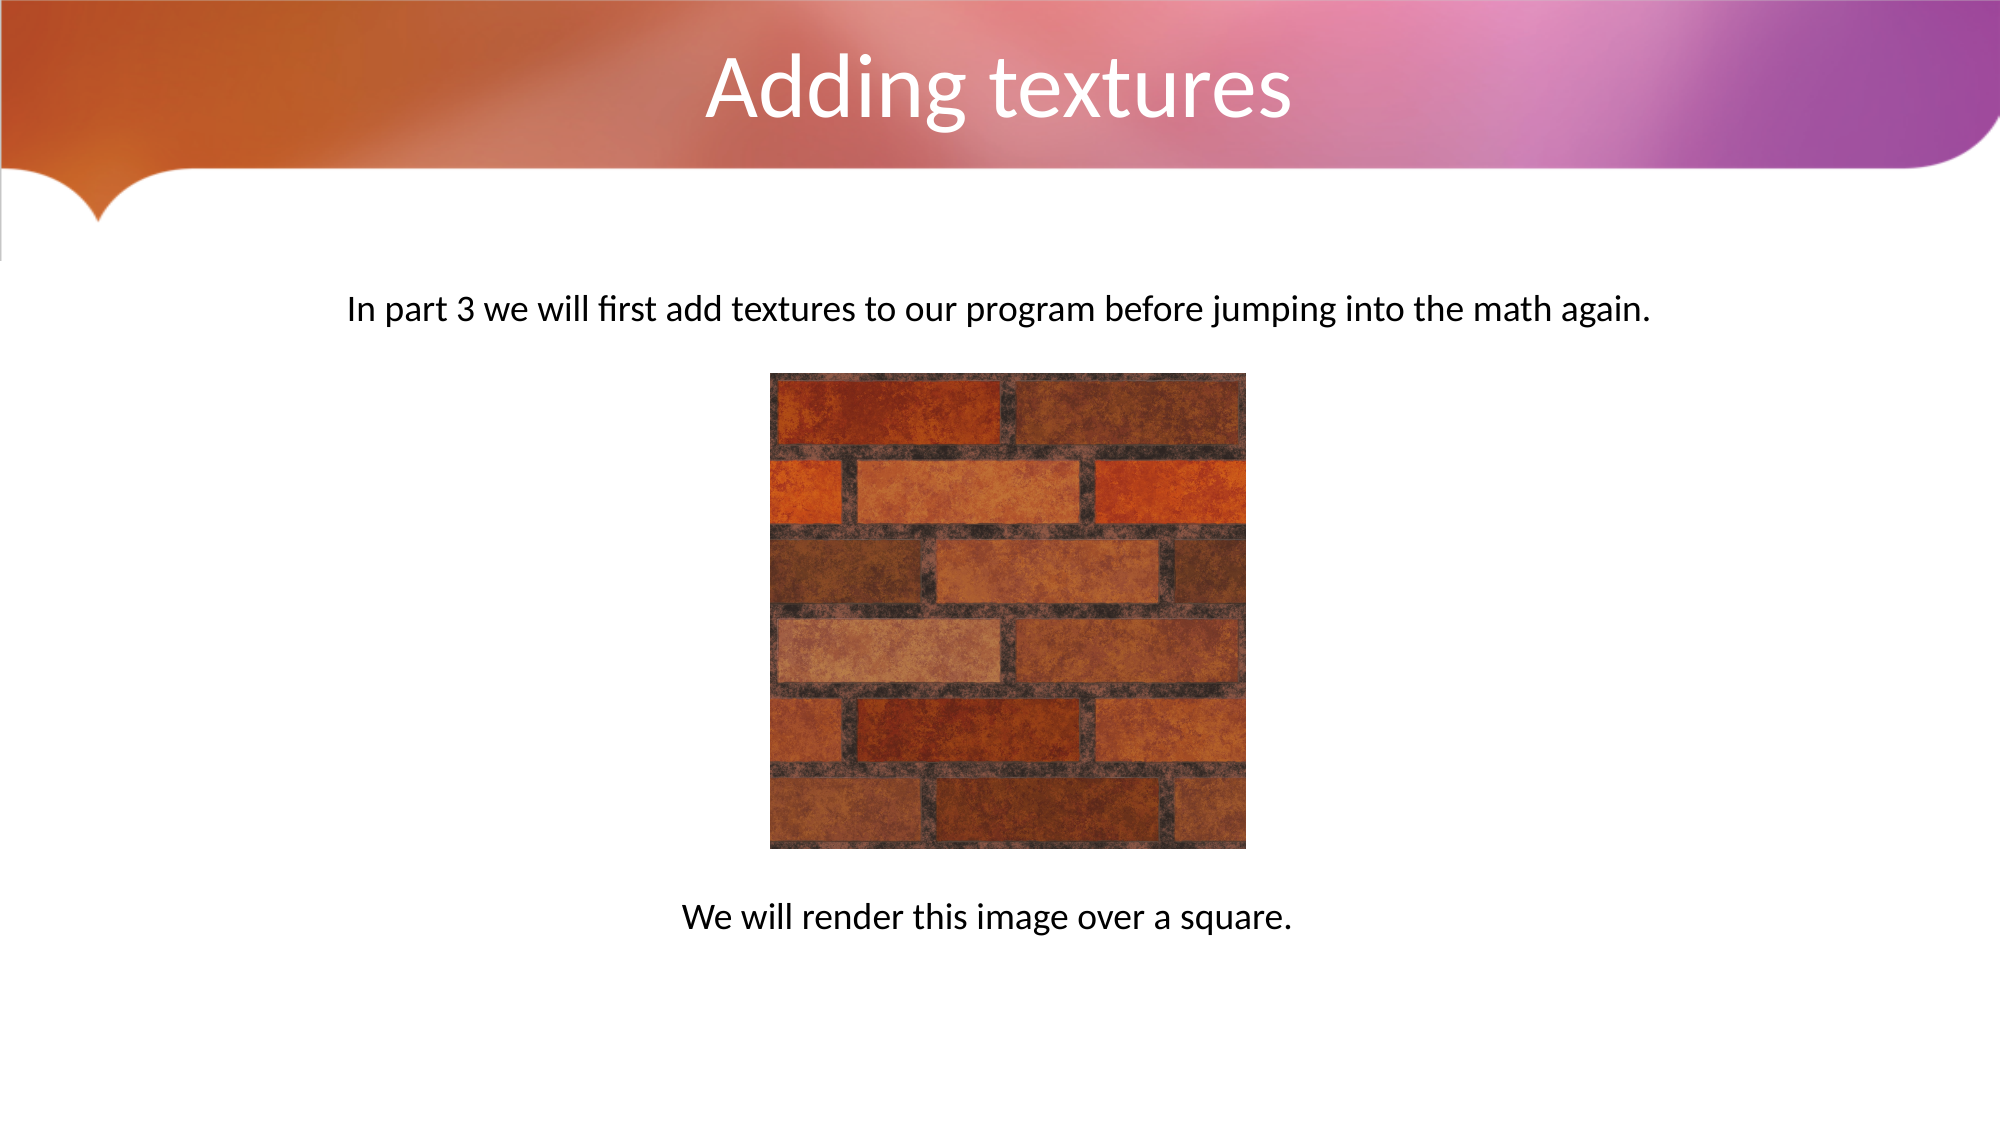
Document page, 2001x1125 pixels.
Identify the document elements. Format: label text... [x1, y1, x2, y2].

picture [0, 0, 2000, 261]
text_box We will render this image over a square. [563, 884, 1413, 946]
text_box In part 3 we will first add textures to our program before jumping into the math again. [0, 275, 2000, 337]
picture [770, 373, 1246, 849]
